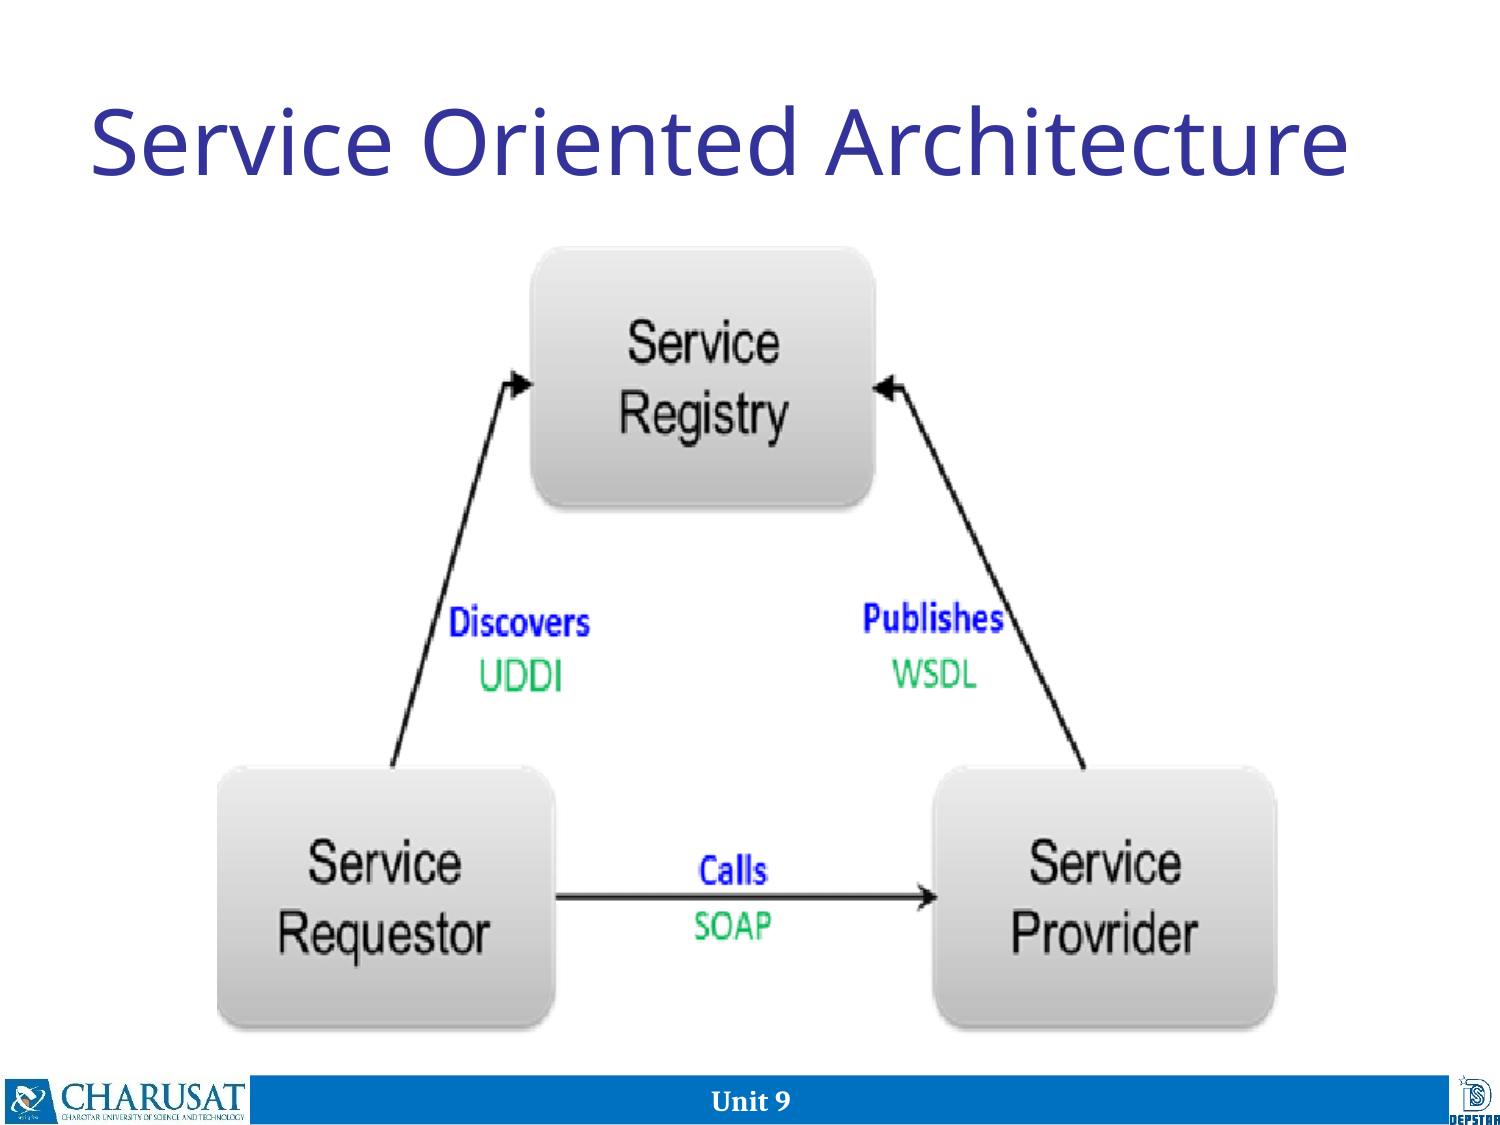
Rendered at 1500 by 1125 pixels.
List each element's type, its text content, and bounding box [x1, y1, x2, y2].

title Service Oriented Architecture [75, 45, 1425, 233]
picture [0, 1075, 250, 1125]
text_box Unit 9 [251, 1075, 1447, 1125]
picture [216, 245, 1290, 1044]
picture [1449, 1074, 1500, 1125]
